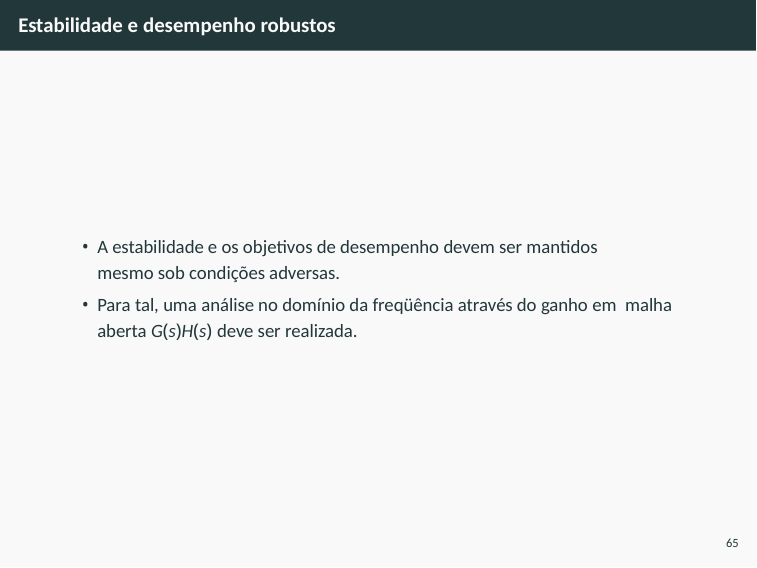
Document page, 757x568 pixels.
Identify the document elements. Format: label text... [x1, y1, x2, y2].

text_box A estabilidade e os objetivos de desempenho devem ser mantidos mesmo sob condições adversas. Para tal, uma análise no domínio da freqüência através do ganho em malha aberta G(s)H(s) deve ser realizada. [79, 229, 680, 342]
slide_number 65 [721, 530, 748, 568]
title Estabilidade e desempenho robustos [16, 9, 372, 107]
